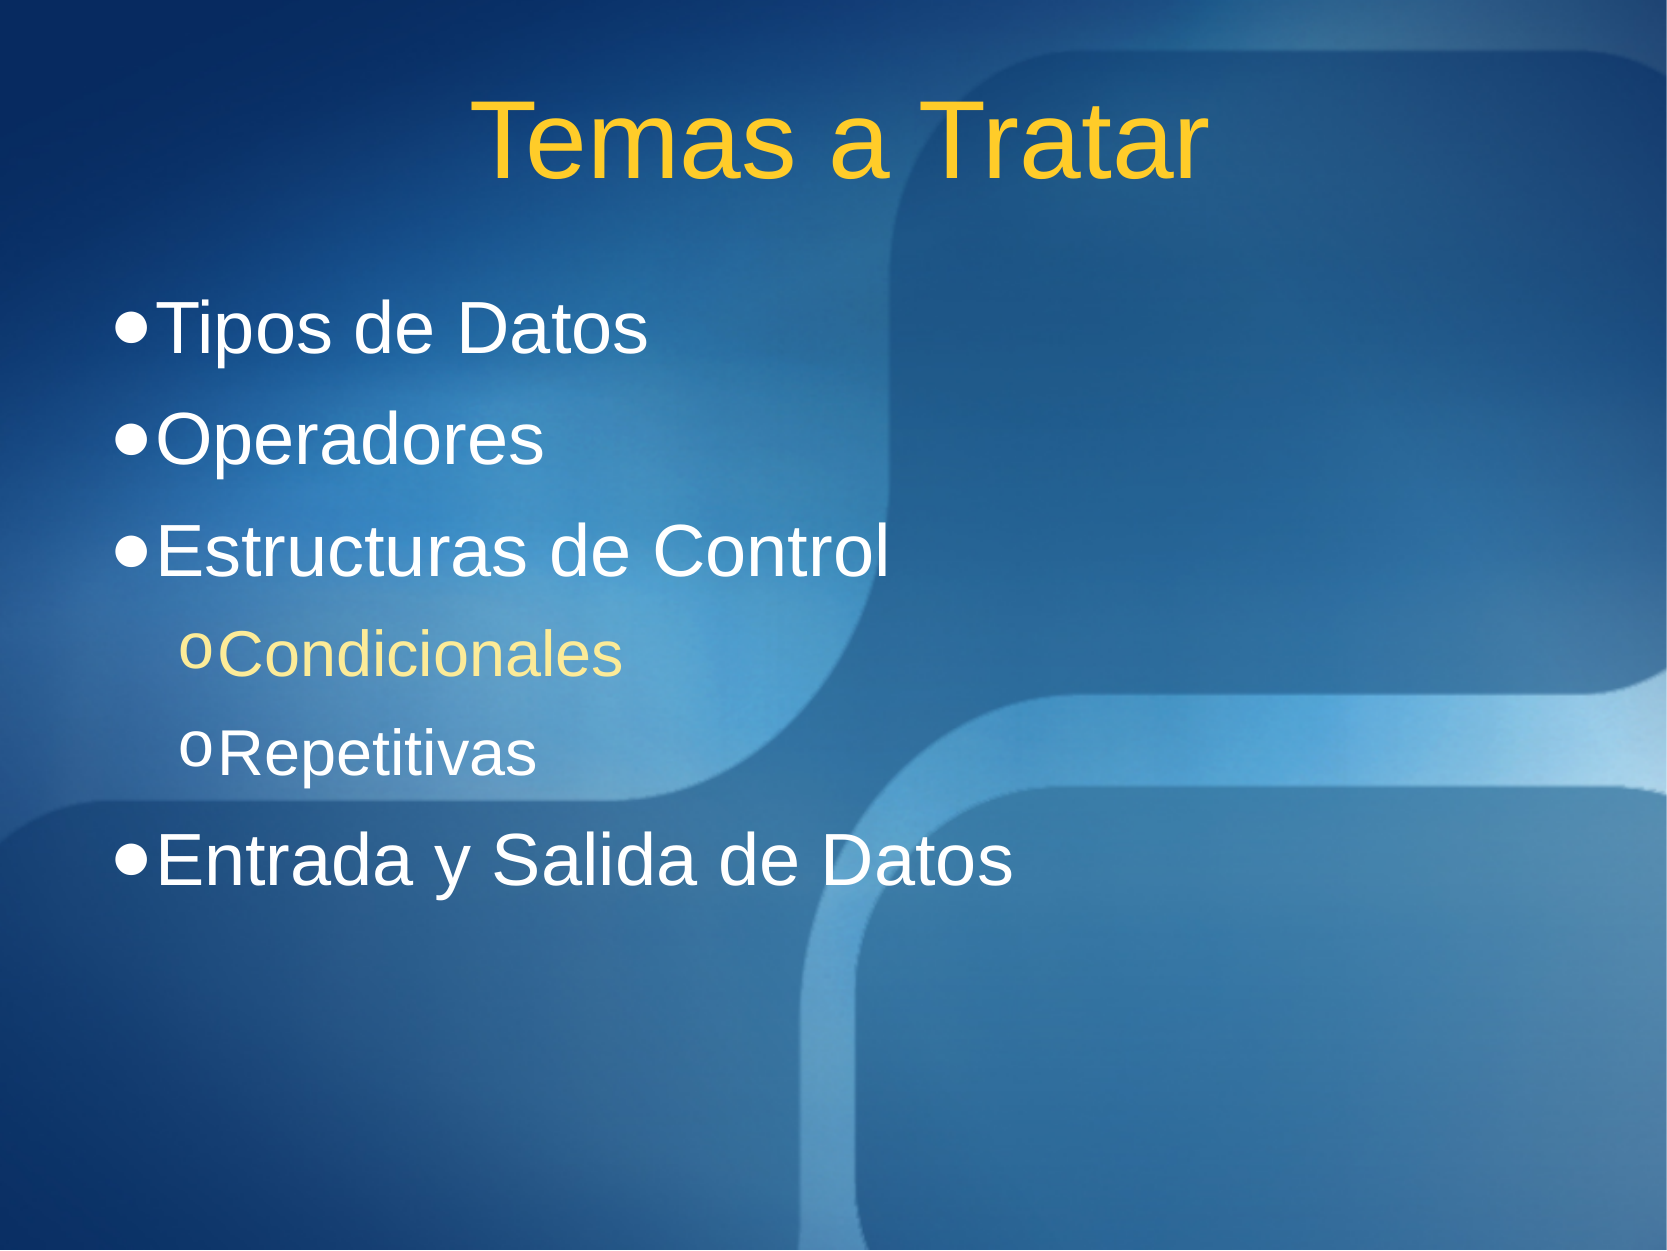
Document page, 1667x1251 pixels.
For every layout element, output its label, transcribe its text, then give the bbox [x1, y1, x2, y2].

picture [0, 0, 1667, 1250]
list Tipos de Datos Operadores Estructuras de Control Condicionales Repetitivas Entrada y Salida de Datos [86, 266, 1595, 845]
title Temas a Tratar [86, 50, 1595, 183]
